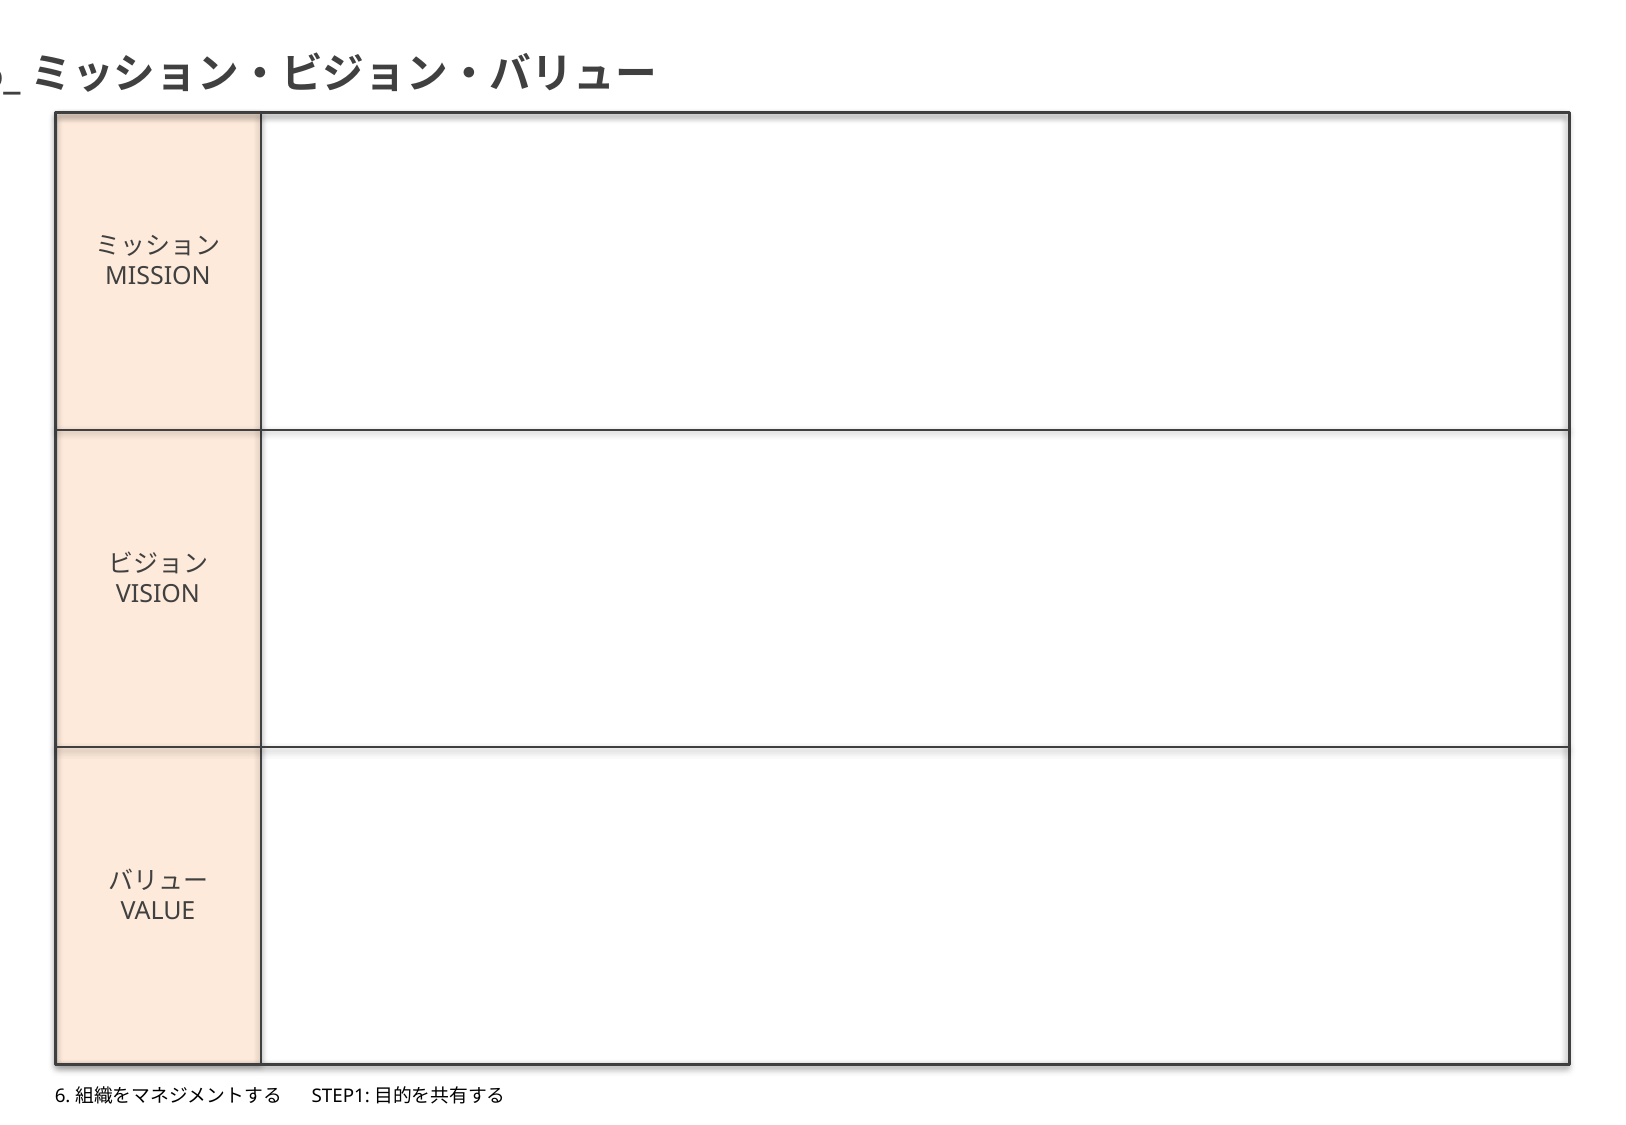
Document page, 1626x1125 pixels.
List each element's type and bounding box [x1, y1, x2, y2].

text_box [0, 39, 672, 104]
text_box [40, 1076, 521, 1114]
text_box [55, 112, 1570, 1065]
